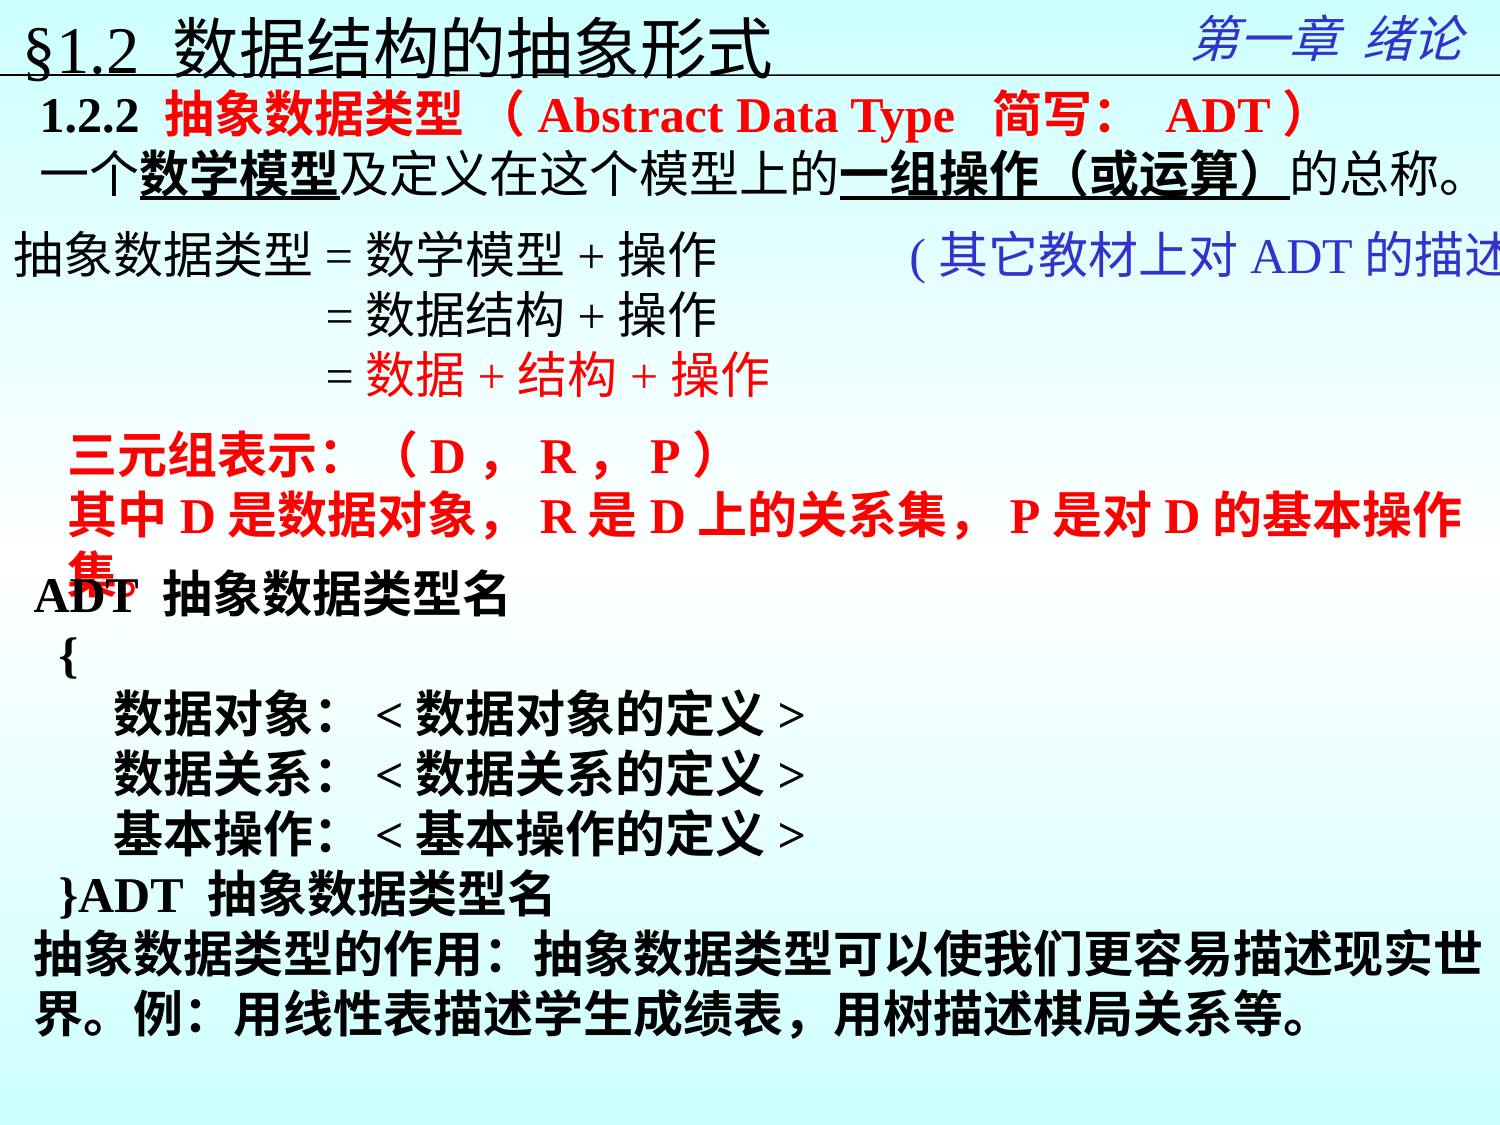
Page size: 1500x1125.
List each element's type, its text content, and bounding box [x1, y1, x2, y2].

text_box 1.2.2 抽象数据类型 （Abstract Data Type 简写： ADT） 一个数学模型及定义在这个模型上的一组操作（或运算）的总称。 [24, 82, 1500, 210]
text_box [0, 0, 1500, 76]
text_box 抽象数据类型=数学模型+操作 (其它教材上对ADT的描述) =数据结构+操作 =数据+结构+操作 [0, 215, 1500, 411]
text_box ADT 抽象数据类型名 { 数据对象：<数据对象的定义> 数据关系：<数据关系的定义> 基本操作：<基本操作的定义> }ADT 抽象数据类型名 抽象数据类型的作用：抽象数据类型可以使我们更容易描述现实世界。例：用线性表描述学生成绩表，用树描述棋局关系等。 [18, 555, 1500, 1051]
text_box §1.2 数据结构的抽象形式 [8, 84, 789, 95]
text_box 三元组表示：（D，R，P） 其中D是数据对象，R是D上的关系集，P是对D的基本操作集。 [53, 416, 1500, 555]
